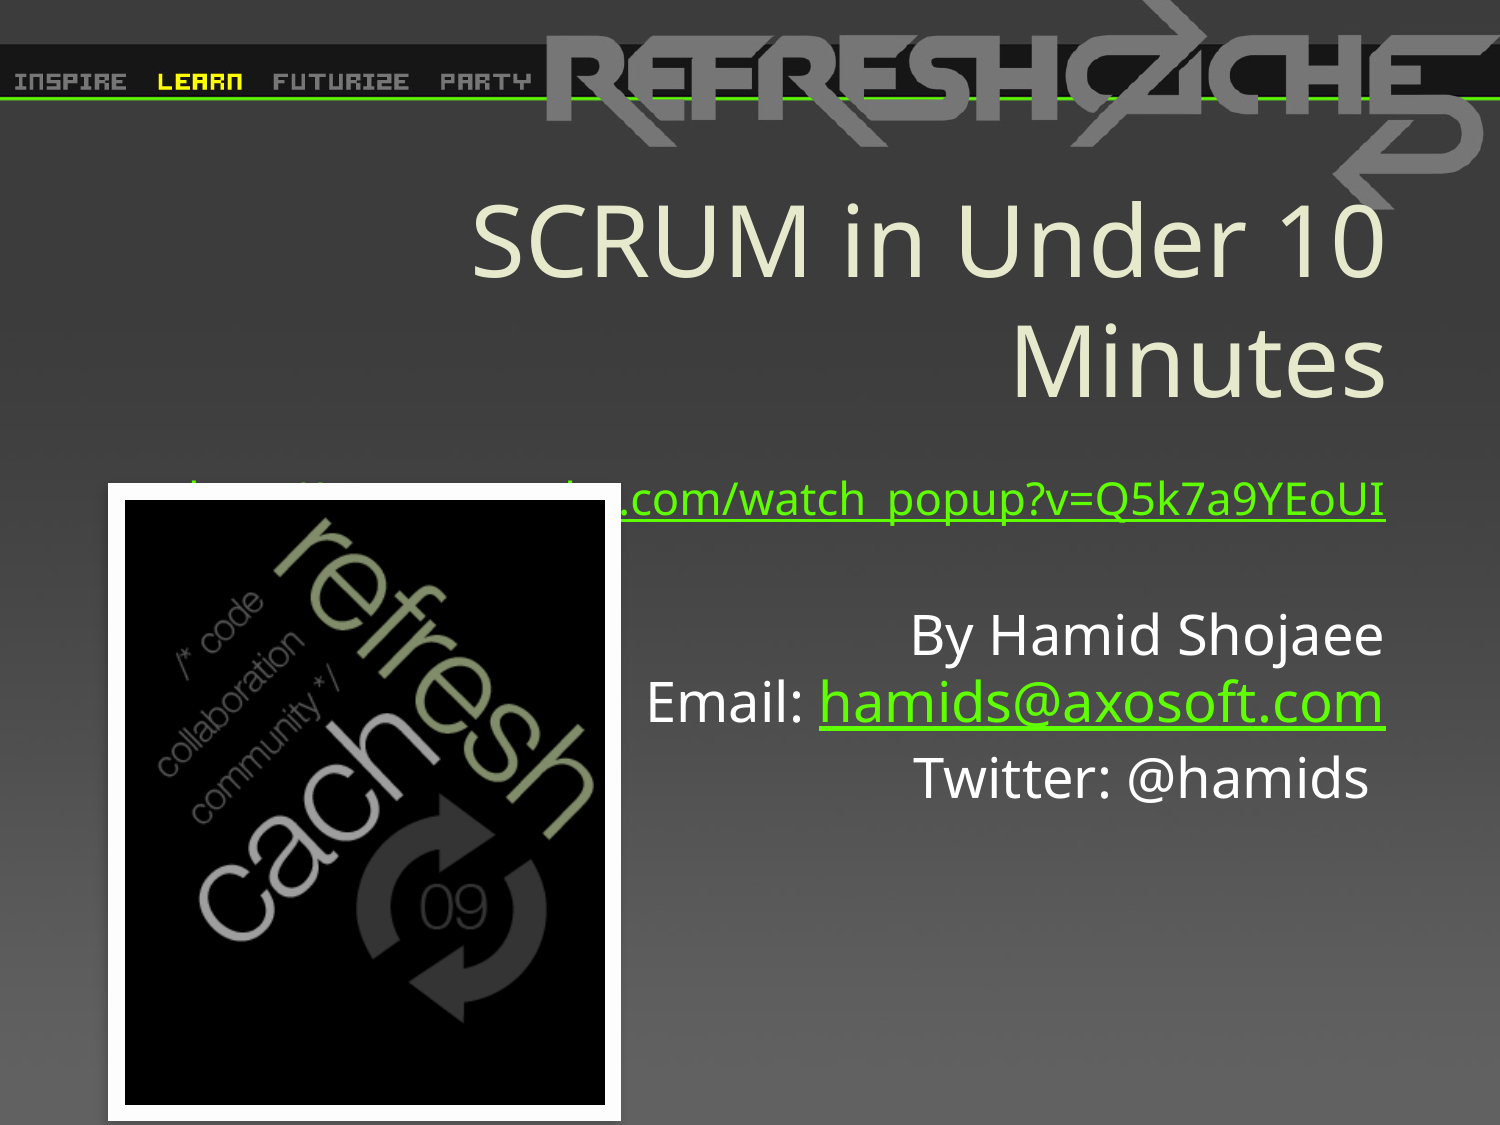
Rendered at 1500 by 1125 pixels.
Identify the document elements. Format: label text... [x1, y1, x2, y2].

picture [0, 0, 1500, 1125]
title SCRUM in Under 10 Minutes [76, 62, 1427, 425]
subtitle http://www.youtube.com/watch_popup?v=Q5k7a9YEoUI By Hamid Shojaee Email: hamids@axosoft.com Twitter: @hamids [125, 462, 1427, 863]
